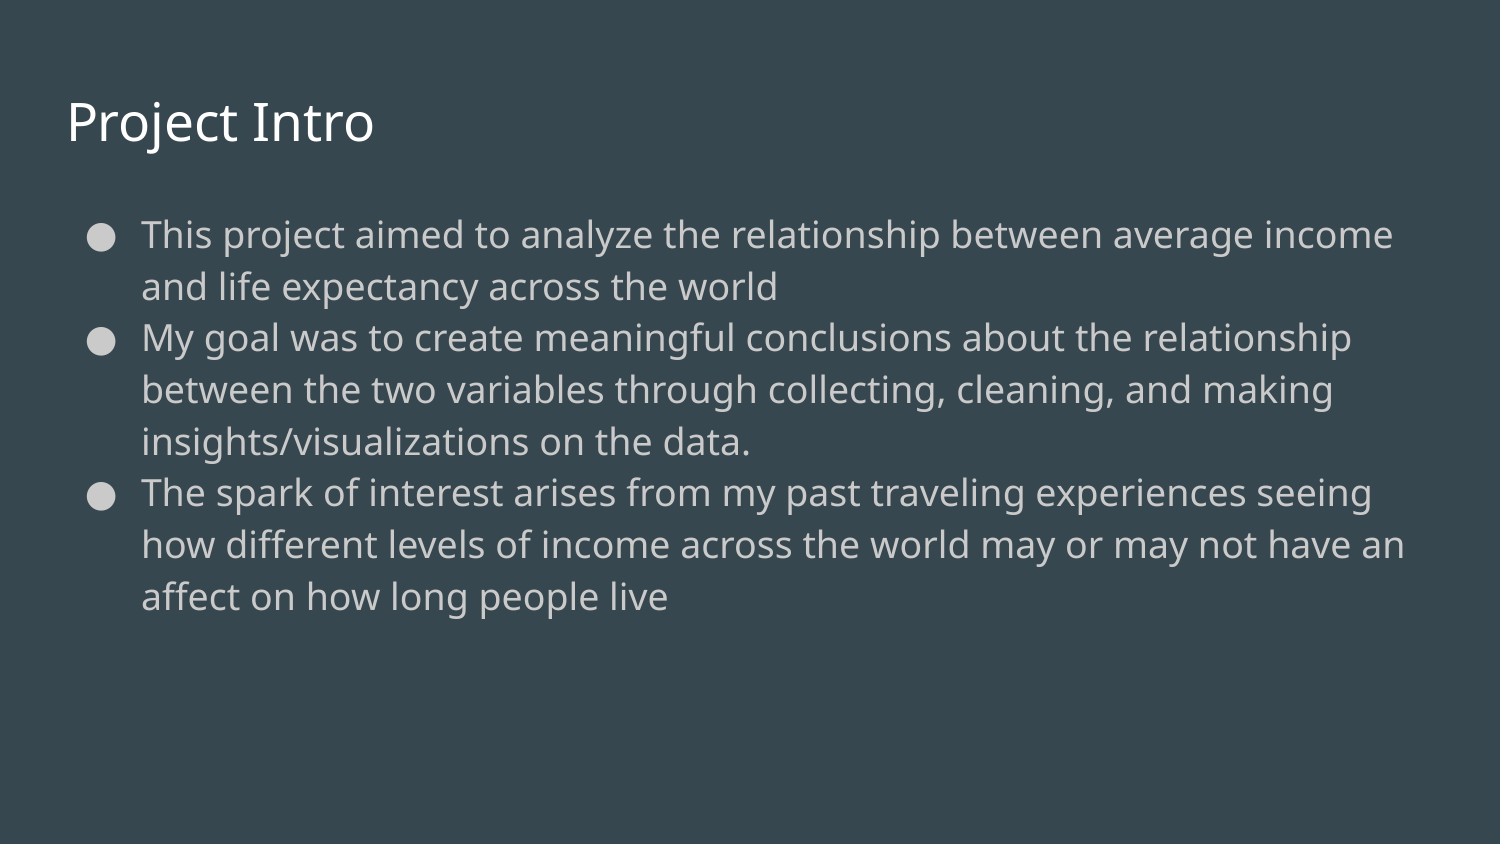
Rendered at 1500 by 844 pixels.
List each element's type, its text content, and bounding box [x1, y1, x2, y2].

list This project aimed to analyze the relationship between average income and life expectancy across the world My goal was to create meaningful conclusions about the relationship between the two variables through collecting, cleaning, and making insights/visualizations on the data. The spark of interest arises from my past traveling experiences seeing how different levels of income across the world may or may not have an affect on how long people live [51, 189, 1449, 750]
title Project Intro [51, 72, 1449, 167]
